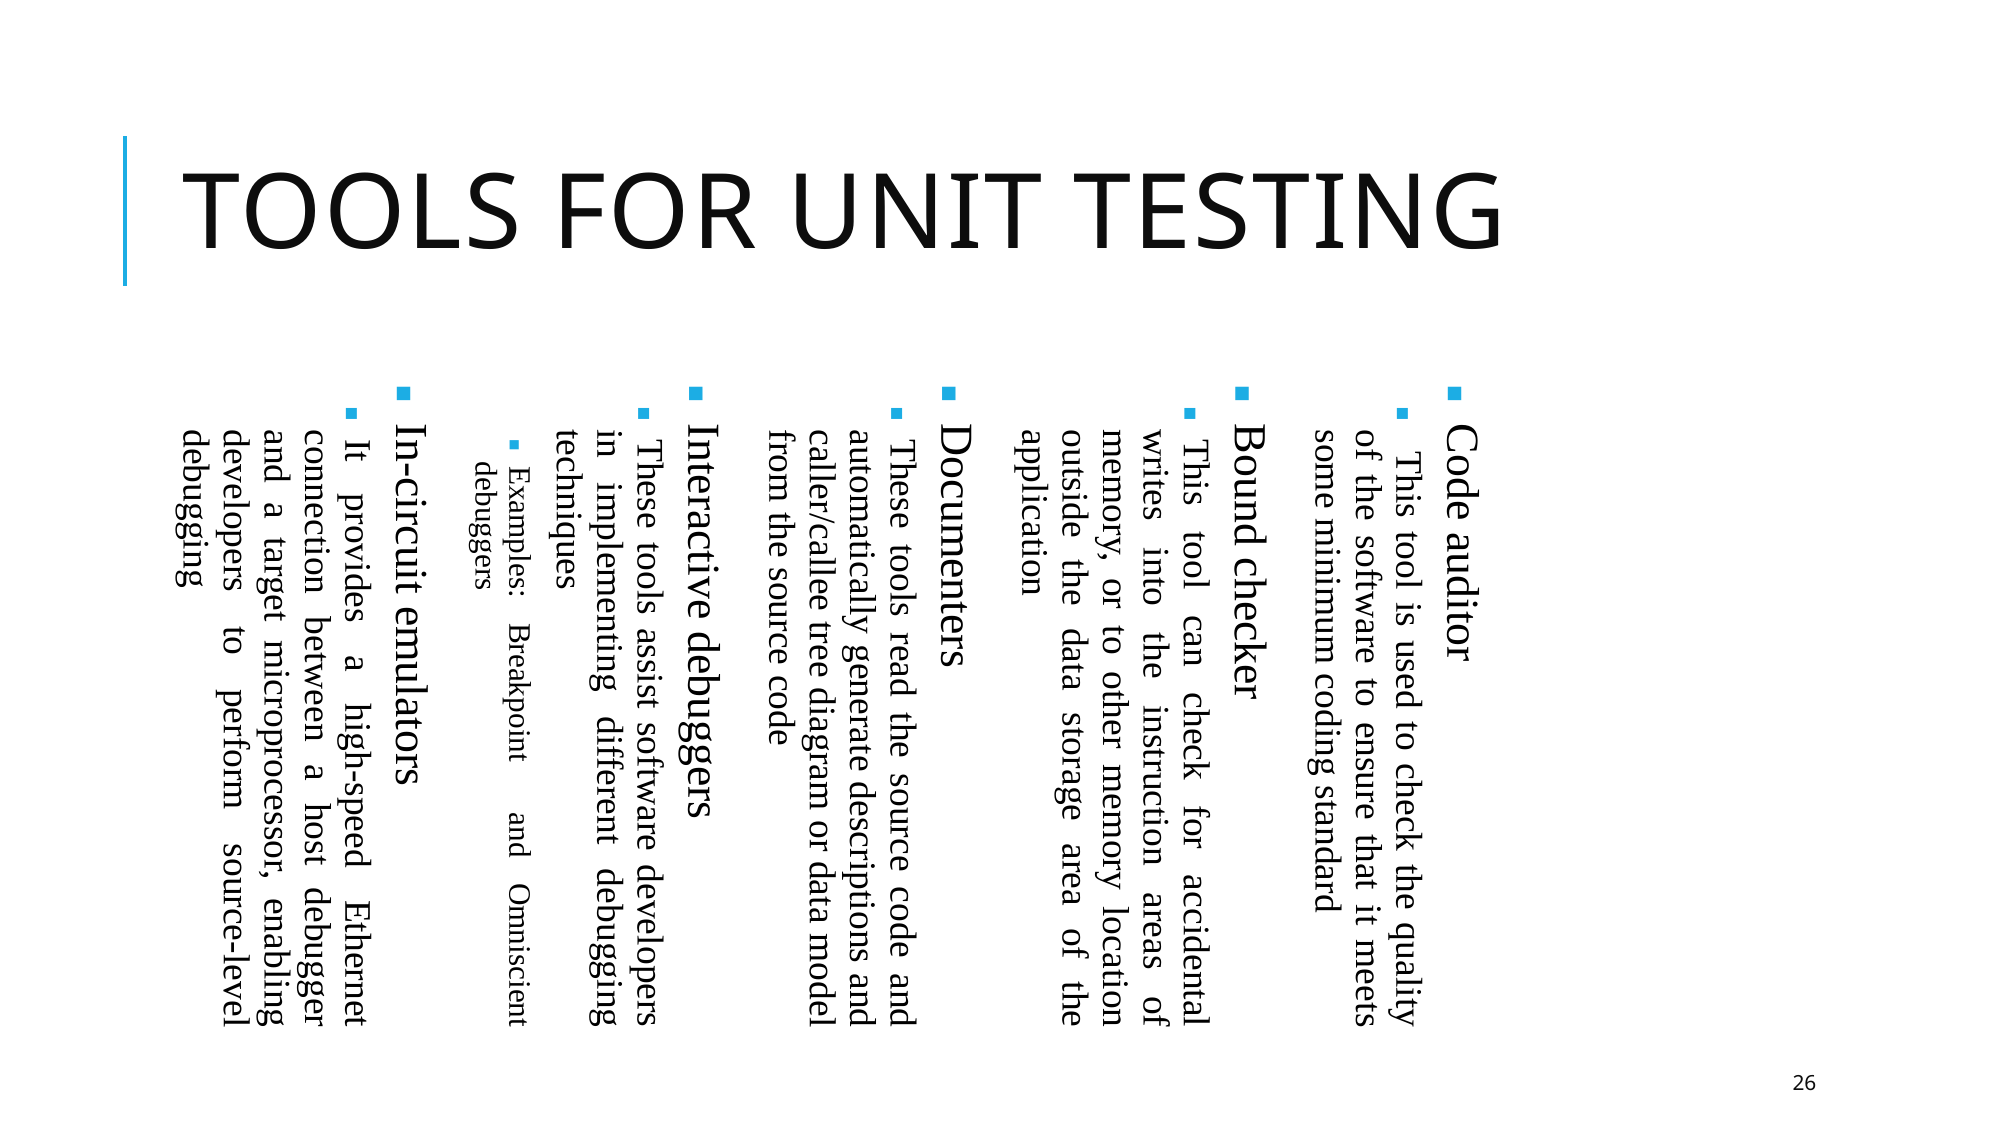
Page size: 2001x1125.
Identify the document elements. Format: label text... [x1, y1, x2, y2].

slide_number 26 [1777, 1061, 1938, 1107]
title Tools For Unit Testing [168, 96, 1763, 342]
list Code auditor This tool is used to check the quality of the software to ensure that it meets some minimum coding standard Bound checker This tool can check for accidental writes into the instruction areas of memory, or to other memory location outside the data storage area of the application Documenters These tools read the source code and automatically generate descriptions and caller/callee tree diagram or data model from the source code Interactive debuggers These tools assist software developers in implementing different debugging techniques Examples: Breakpoint and Omniscient debuggers In-circuit emulators It provides a high-speed Ethernet connection between a host debugger and a target microprocessor, enabling developers to perform source-level debugging [168, 375, 1763, 1035]
